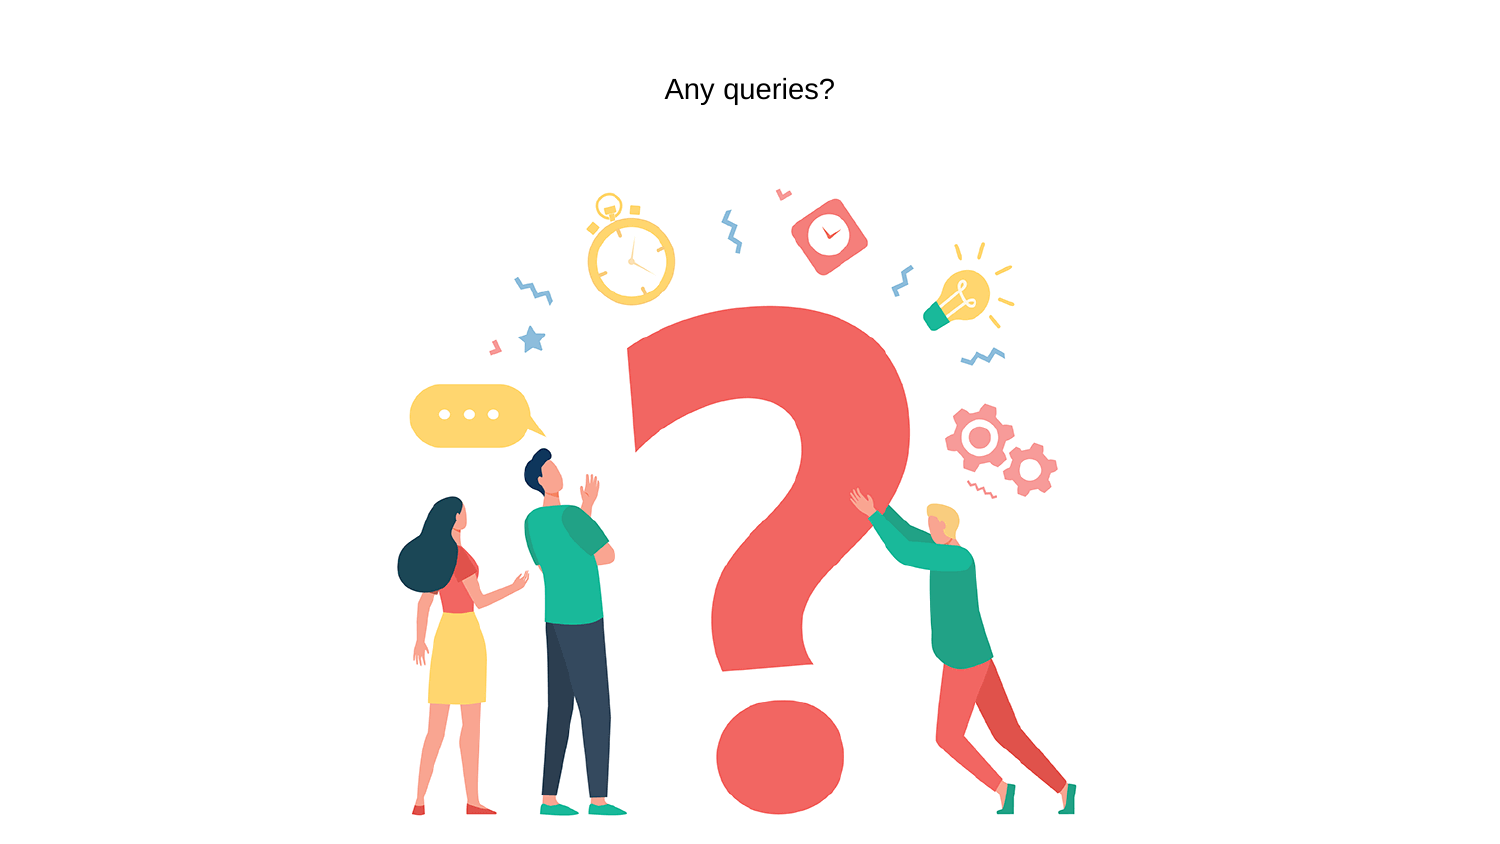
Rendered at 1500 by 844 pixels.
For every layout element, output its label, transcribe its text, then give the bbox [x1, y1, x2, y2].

picture [163, 155, 1337, 841]
text_box Any queries? [454, 55, 1046, 120]
